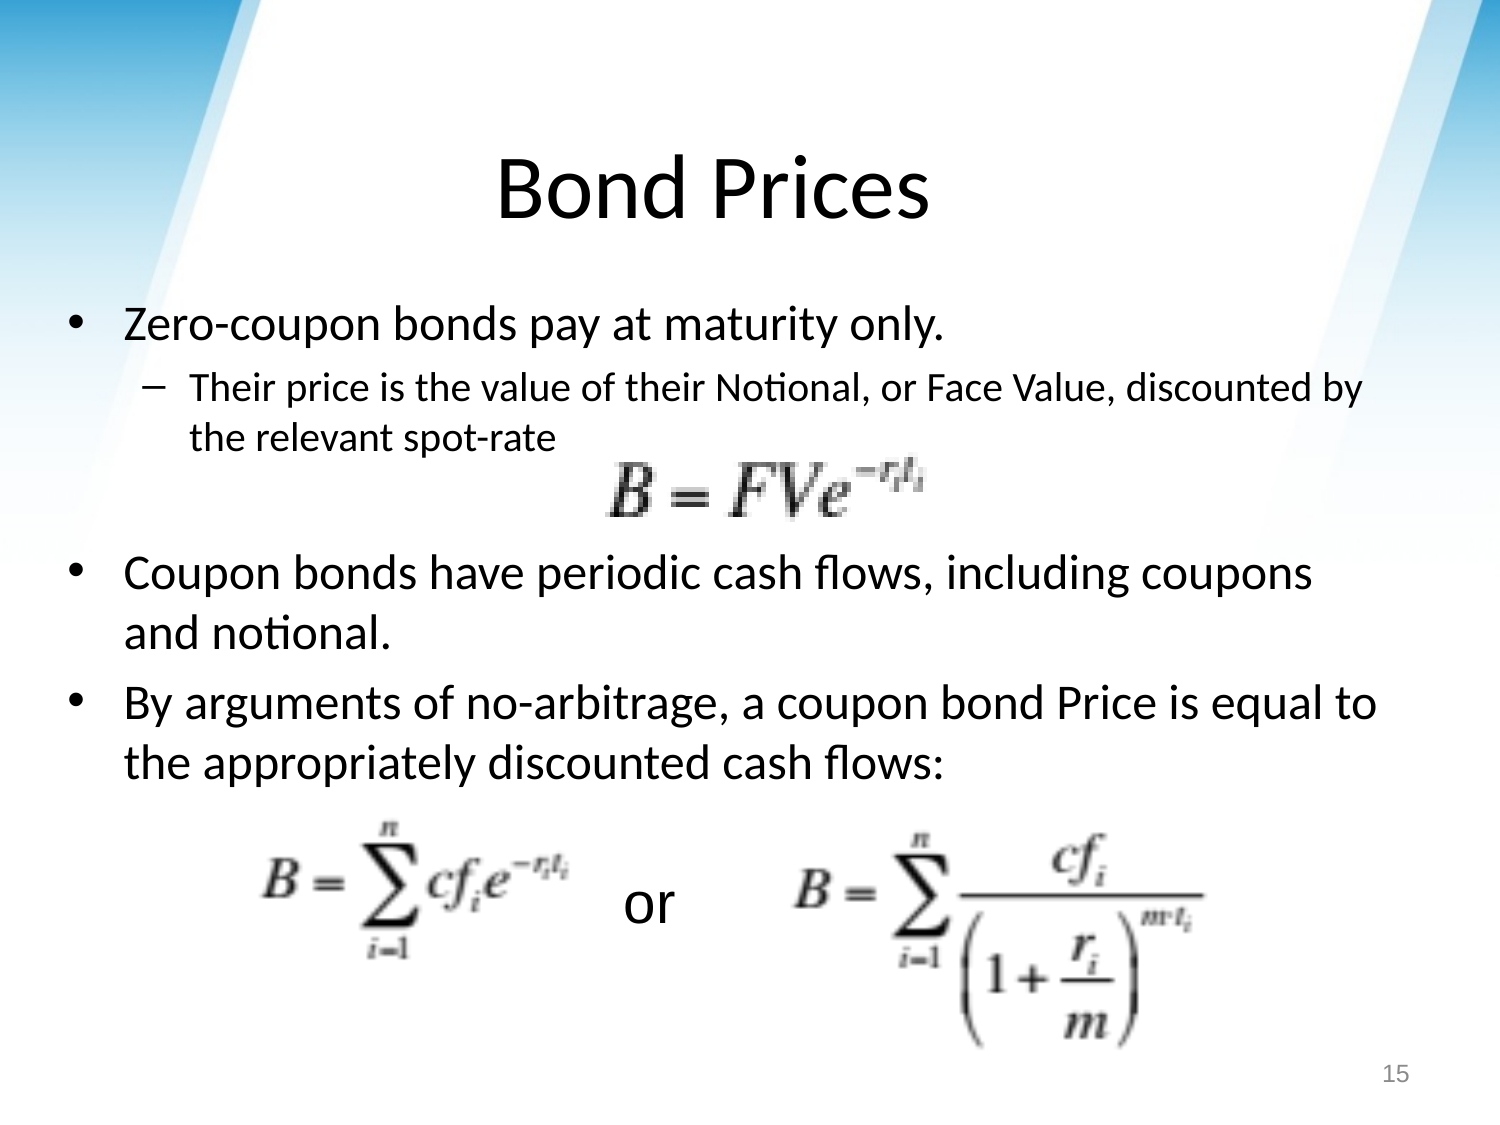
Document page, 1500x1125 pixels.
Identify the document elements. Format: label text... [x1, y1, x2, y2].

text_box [596, 432, 933, 529]
title Bond Prices [72, 82, 1355, 282]
list Zero-coupon bonds pay at maturity only. Their price is the value of their Notional, or Face Value, discounted by the relevant spot-rate Coupon bonds have periodic cash flows, including coupons and notional. By arguments of no-arbitrage, a coupon bond Price is equal to the appropriately discounted cash flows: [52, 283, 1407, 1024]
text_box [785, 810, 1209, 1054]
slide_number 15 [1074, 1042, 1425, 1103]
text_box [253, 798, 582, 965]
text_box or [608, 857, 691, 943]
picture [0, 0, 1500, 771]
